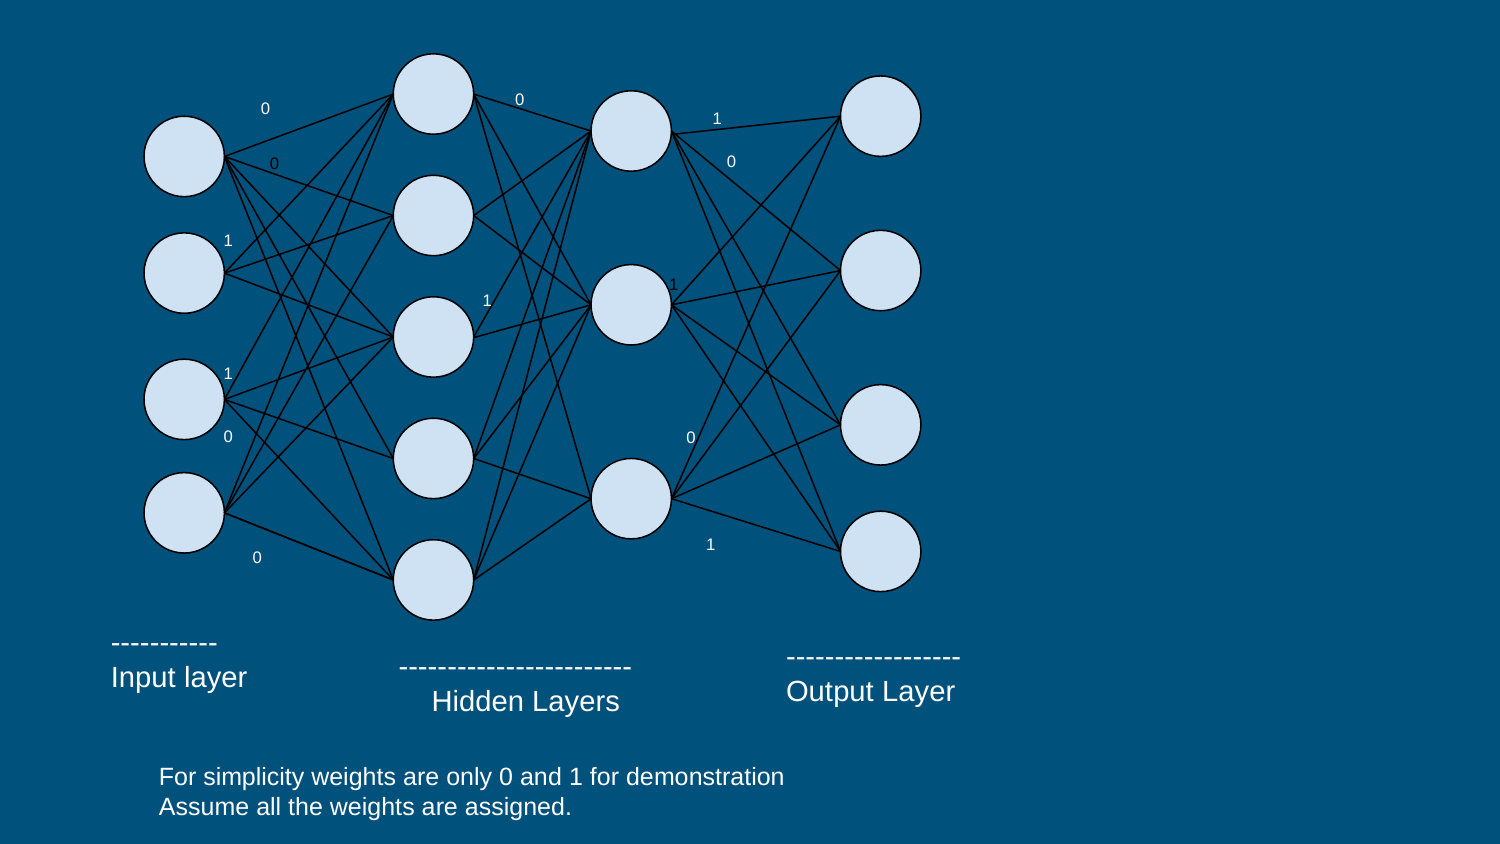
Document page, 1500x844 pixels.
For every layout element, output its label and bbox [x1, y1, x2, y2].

text_box [144, 745, 1002, 830]
text_box [143, 53, 921, 621]
text_box [383, 632, 682, 734]
text_box [771, 621, 994, 716]
text_box [95, 607, 294, 710]
